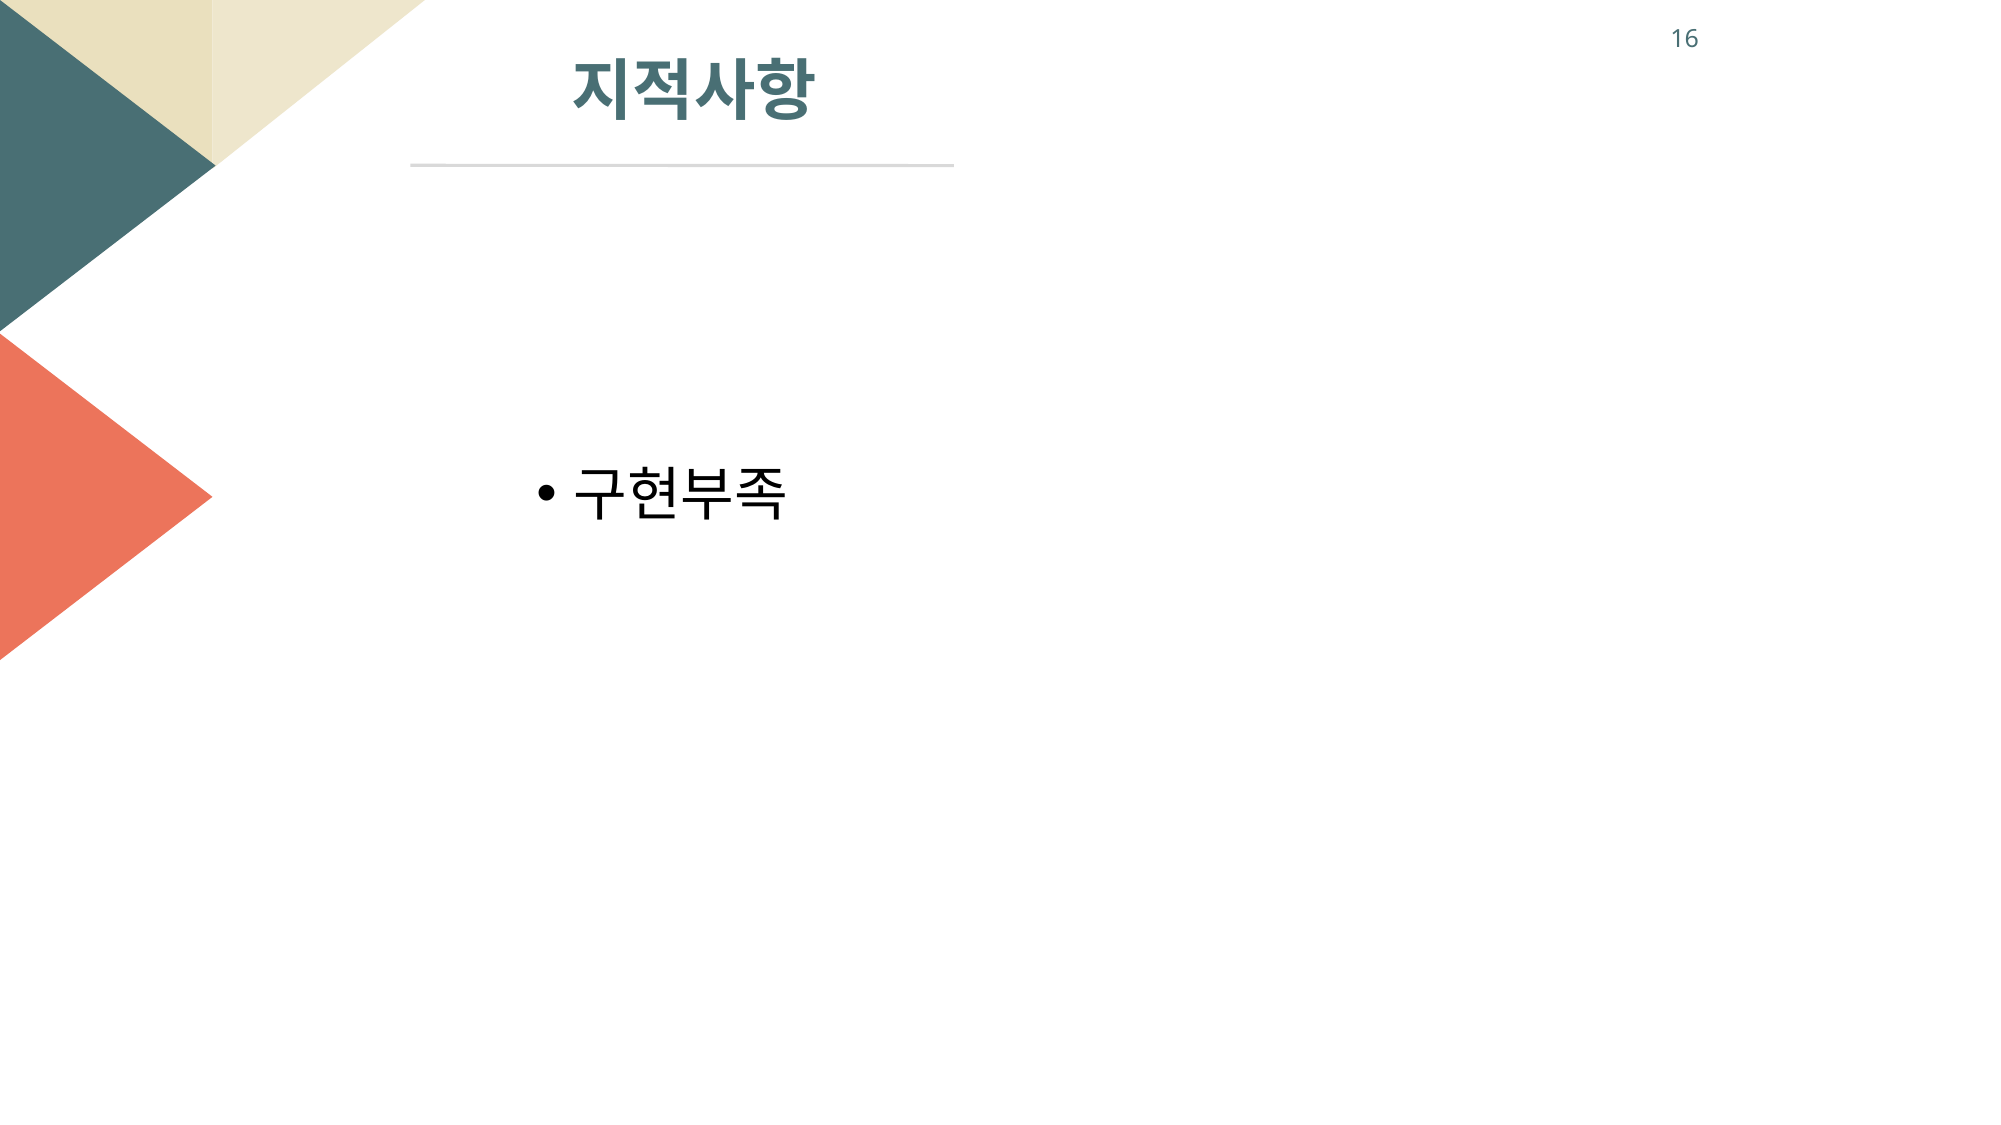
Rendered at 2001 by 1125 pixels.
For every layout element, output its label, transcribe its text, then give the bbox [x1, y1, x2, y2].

text_box 구현부족 [521, 380, 1659, 945]
text_box 16 [1619, 14, 1751, 60]
text_box 지적사항 [556, 49, 1385, 138]
